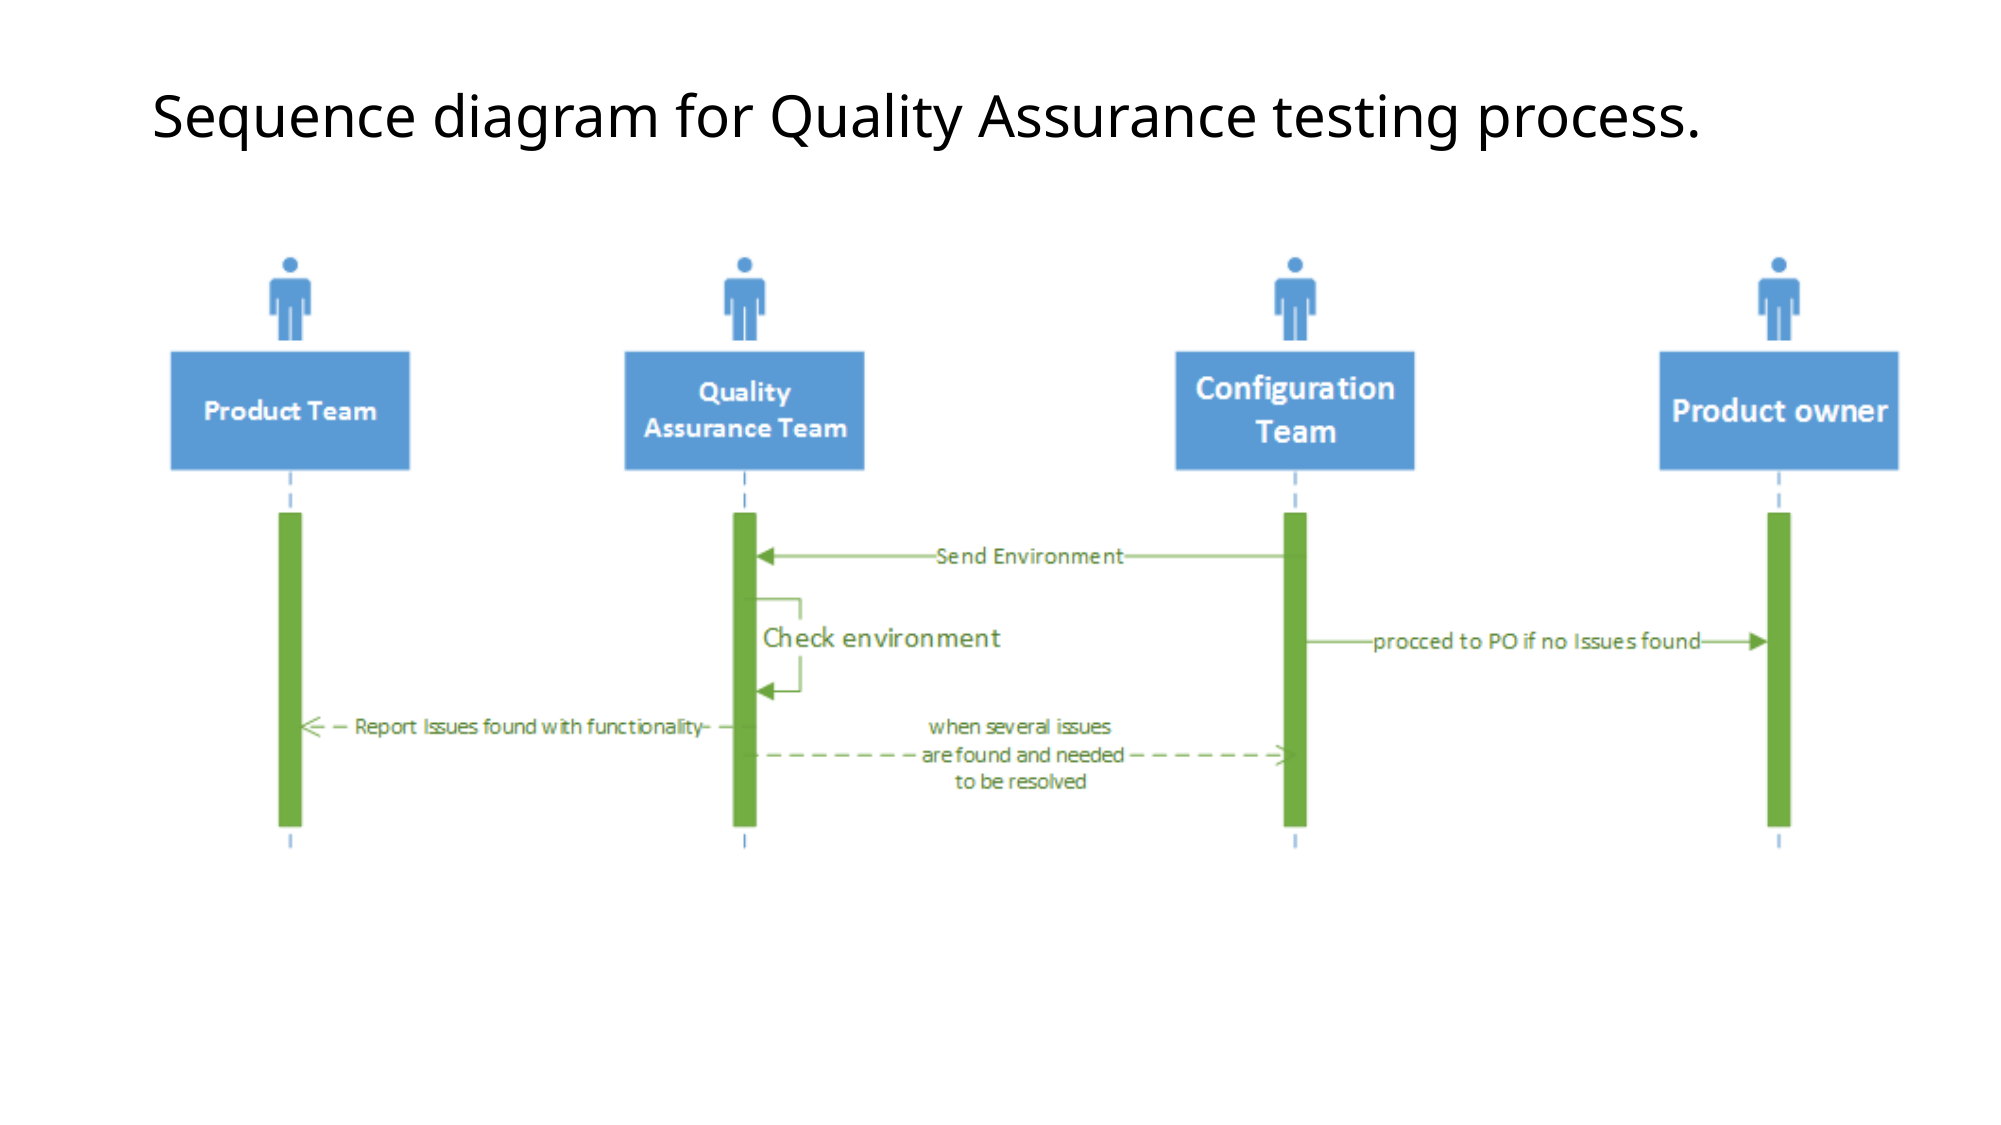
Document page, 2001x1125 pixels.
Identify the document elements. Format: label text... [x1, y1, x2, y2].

title Sequence diagram for Quality Assurance testing process. [137, 59, 1863, 278]
picture [164, 254, 1906, 914]
